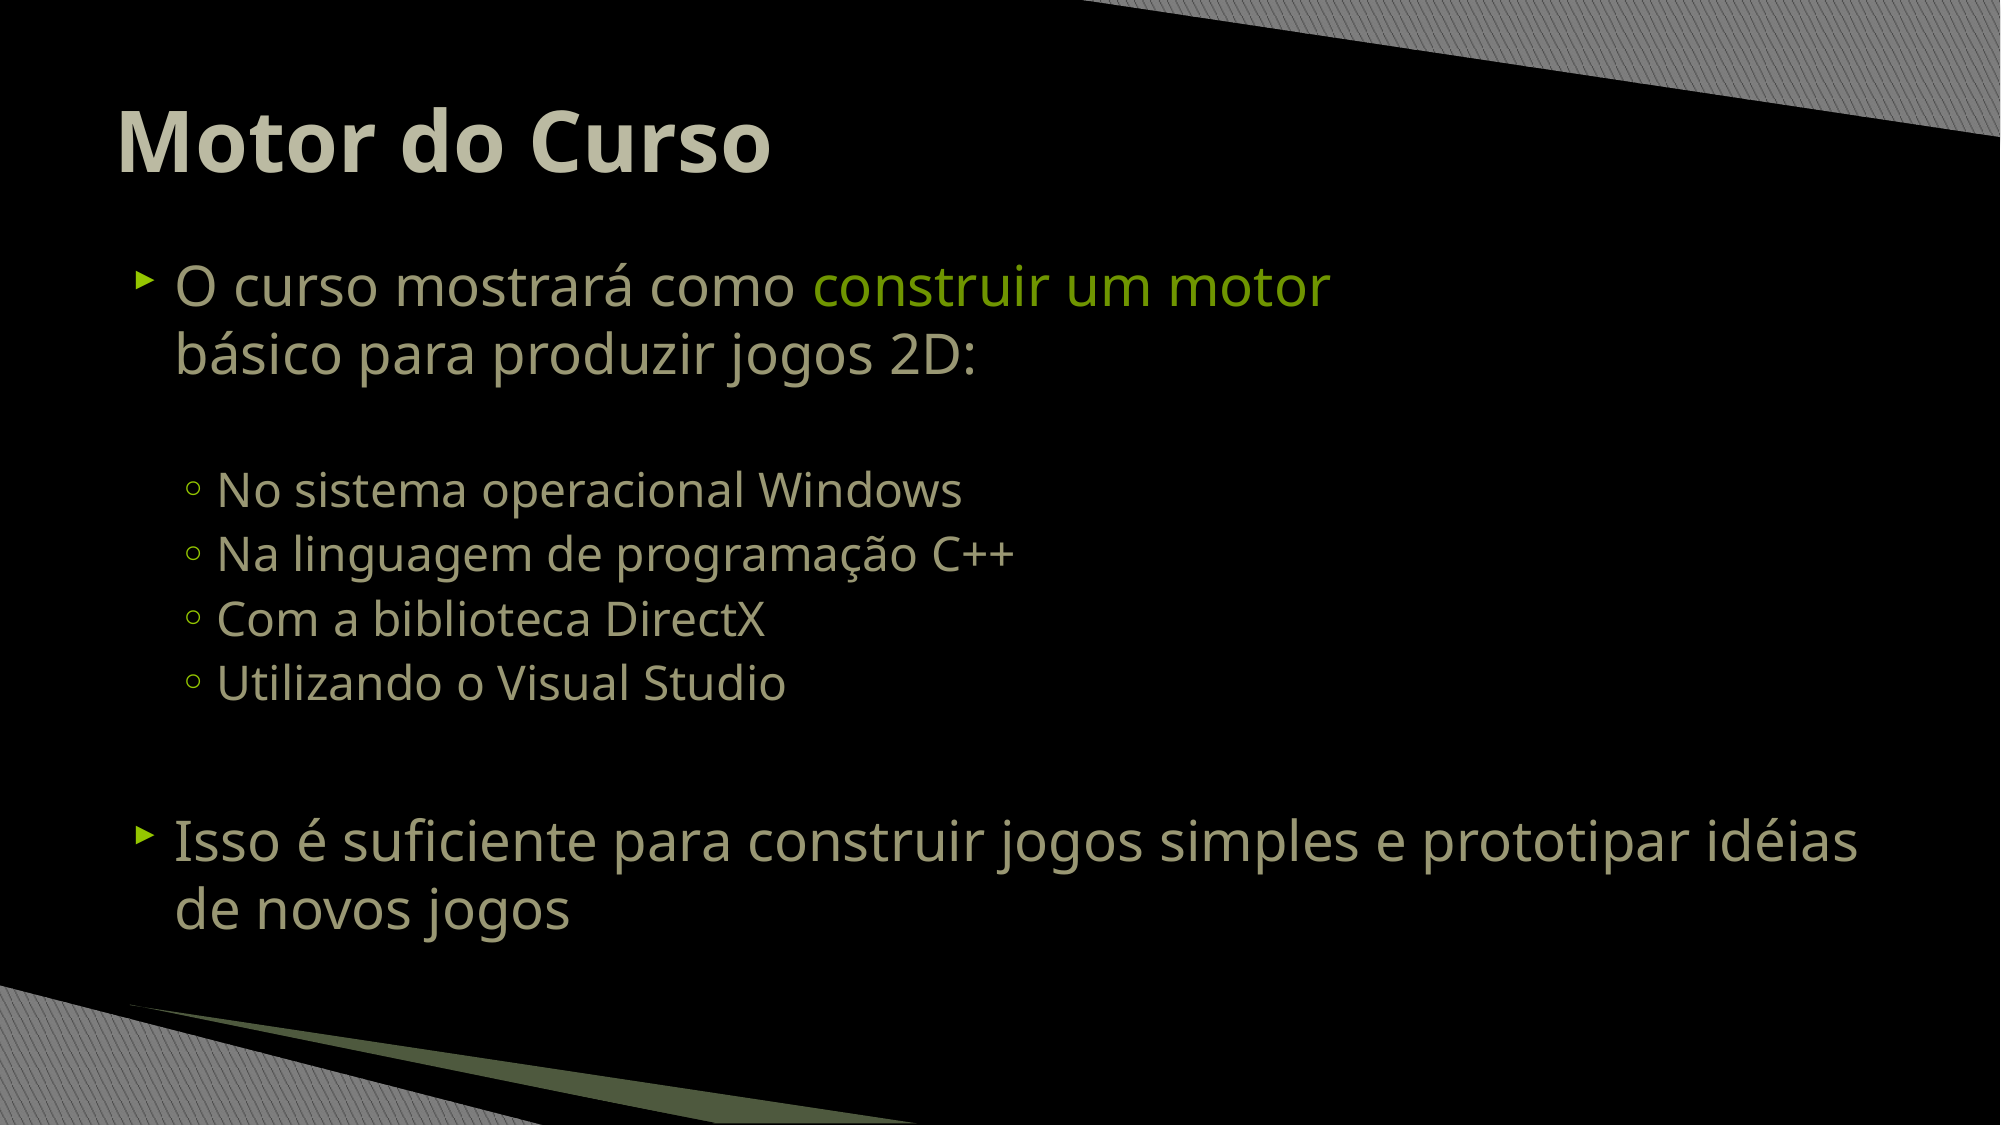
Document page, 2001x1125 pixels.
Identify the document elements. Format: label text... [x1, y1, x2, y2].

list O curso mostrará como construir um motor básico para produzir jogos 2D: No sistema operacional Windows Na linguagem de programação C++ Com a biblioteca DirectX Utilizando o Visual Studio Isso é suficiente para construir jogos simples e prototipar idéias de novos jogos [99, 243, 1900, 986]
title Motor do Curso [99, 45, 1900, 233]
picture [0, 985, 543, 1125]
picture [1082, 0, 2000, 138]
